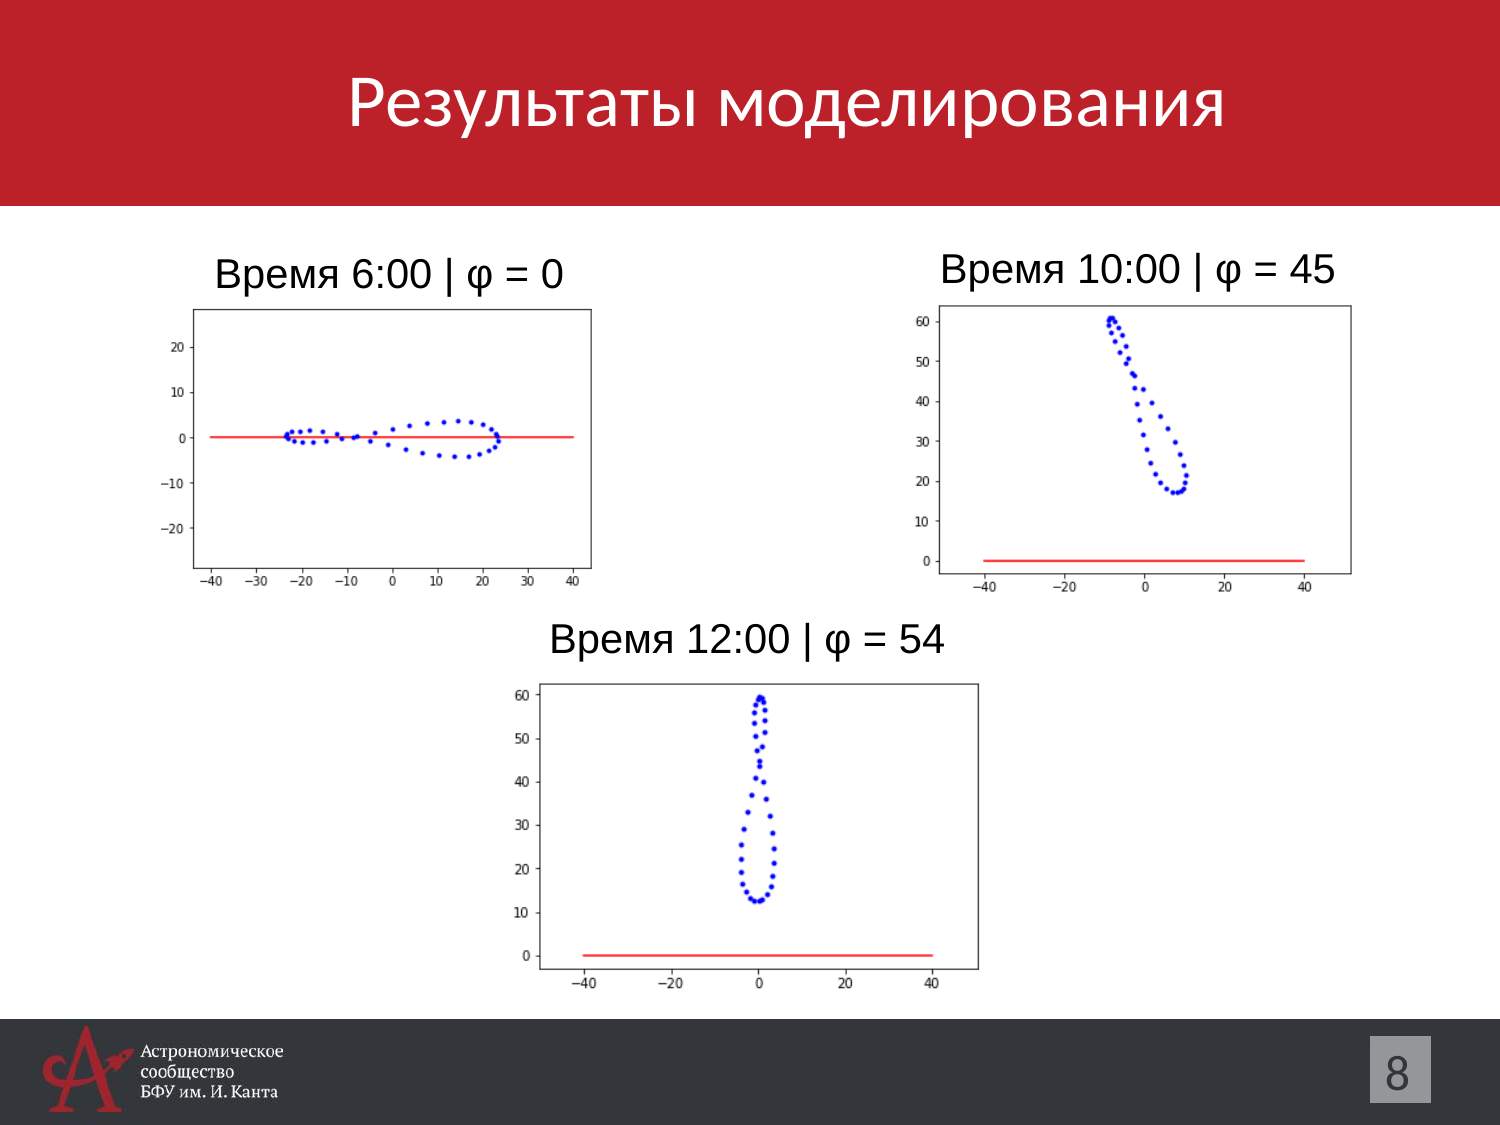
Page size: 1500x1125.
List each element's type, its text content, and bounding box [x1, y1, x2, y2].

slide_number 8 [1364, 1035, 1425, 1106]
picture [0, 0, 1500, 1125]
title Результаты моделирования [75, 3, 1425, 191]
